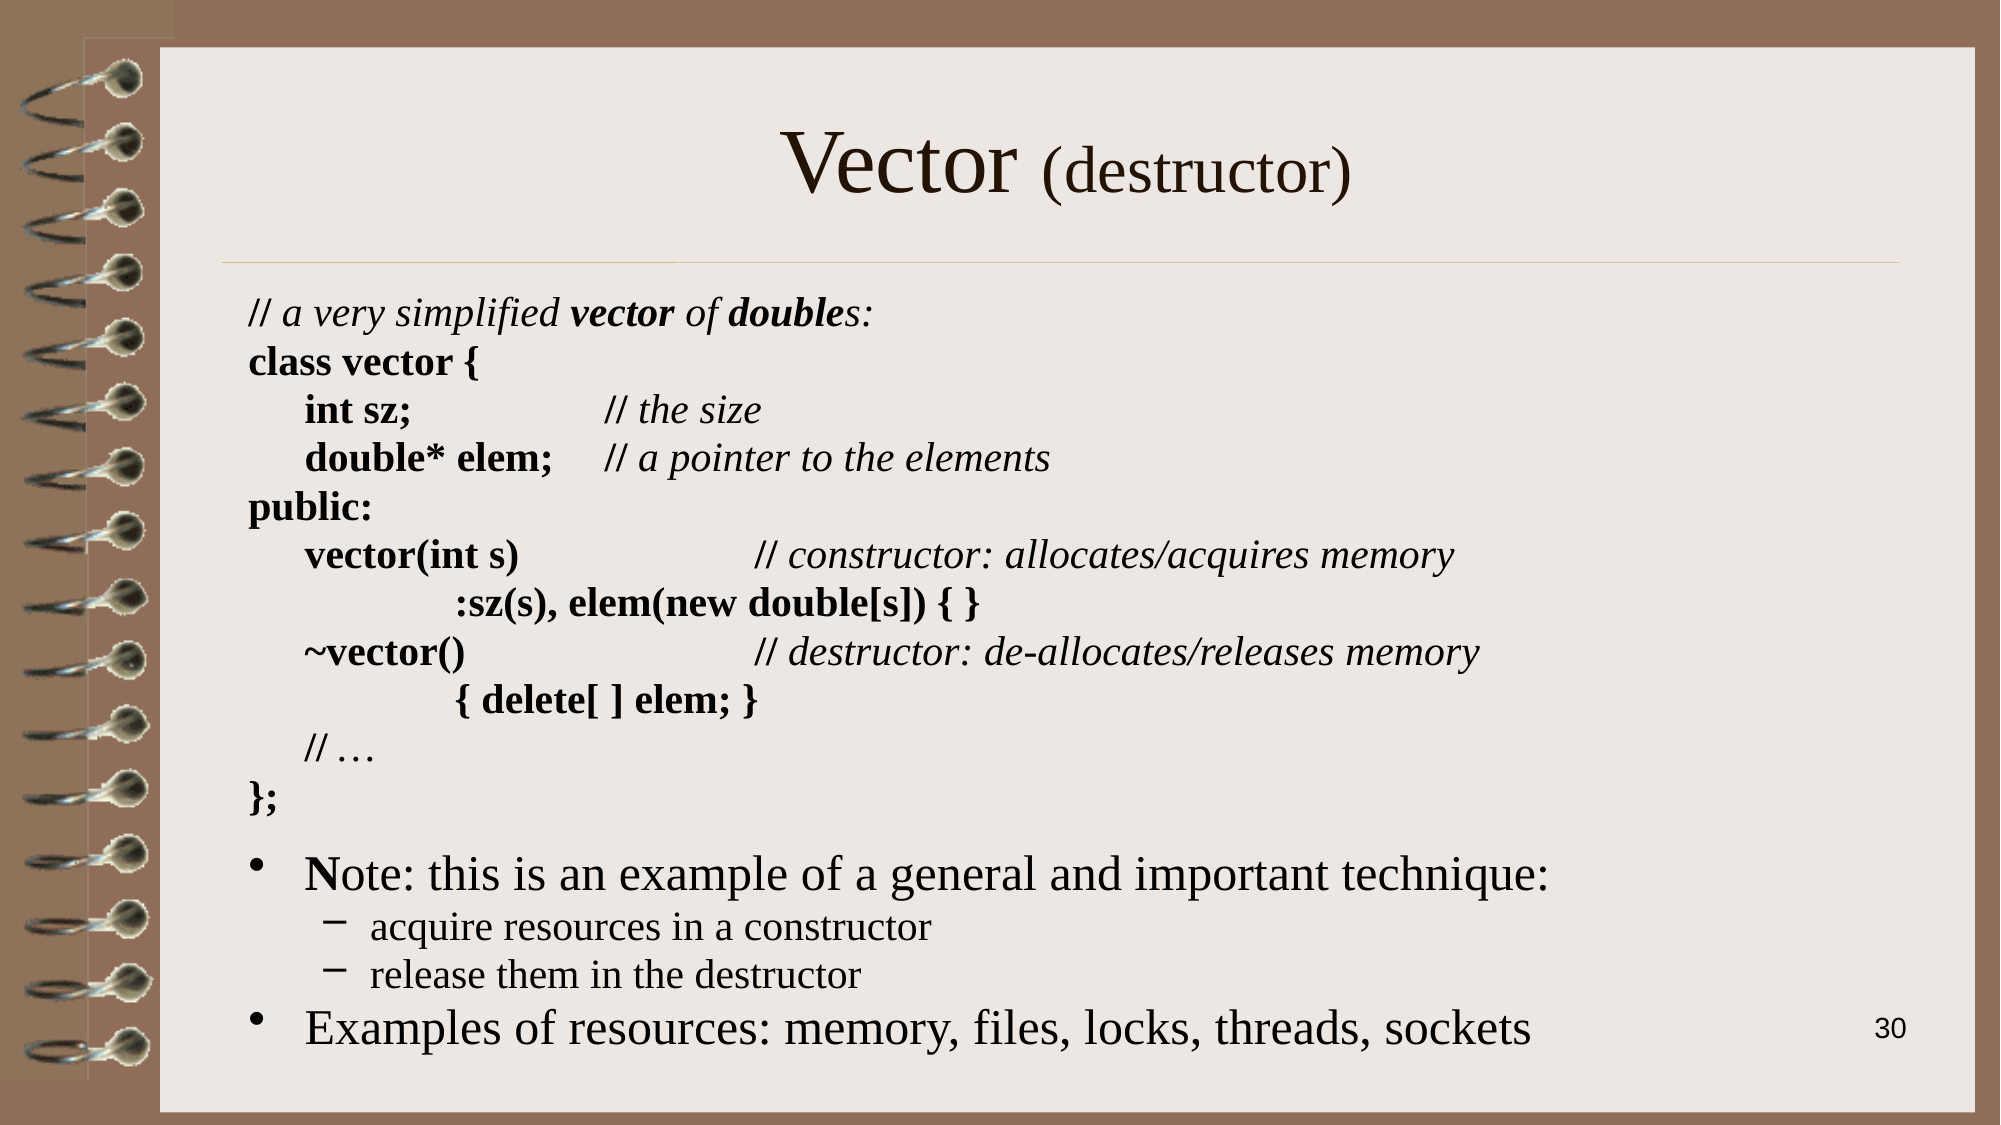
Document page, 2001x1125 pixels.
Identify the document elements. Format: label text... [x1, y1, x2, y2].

list // a very simplified vector of doubles: class vector { int sz; // the size double* elem; // a pointer to the elements public: vector(int s) // constructor: allocates/acquires memory :sz(s), elem(new double[s]) { } ~vector() // destructor: de-allocates/releases memory { delete[ ] elem; } // … }; Note: this is an example of a general and important technique: acquire resources in a constructor release them in the destructor Examples of resources: memory, files, locks, threads, sockets [233, 287, 1900, 963]
title Vector (destructor) [233, 62, 1900, 250]
slide_number 30 [1505, 1001, 1922, 1077]
picture [0, 0, 175, 1080]
